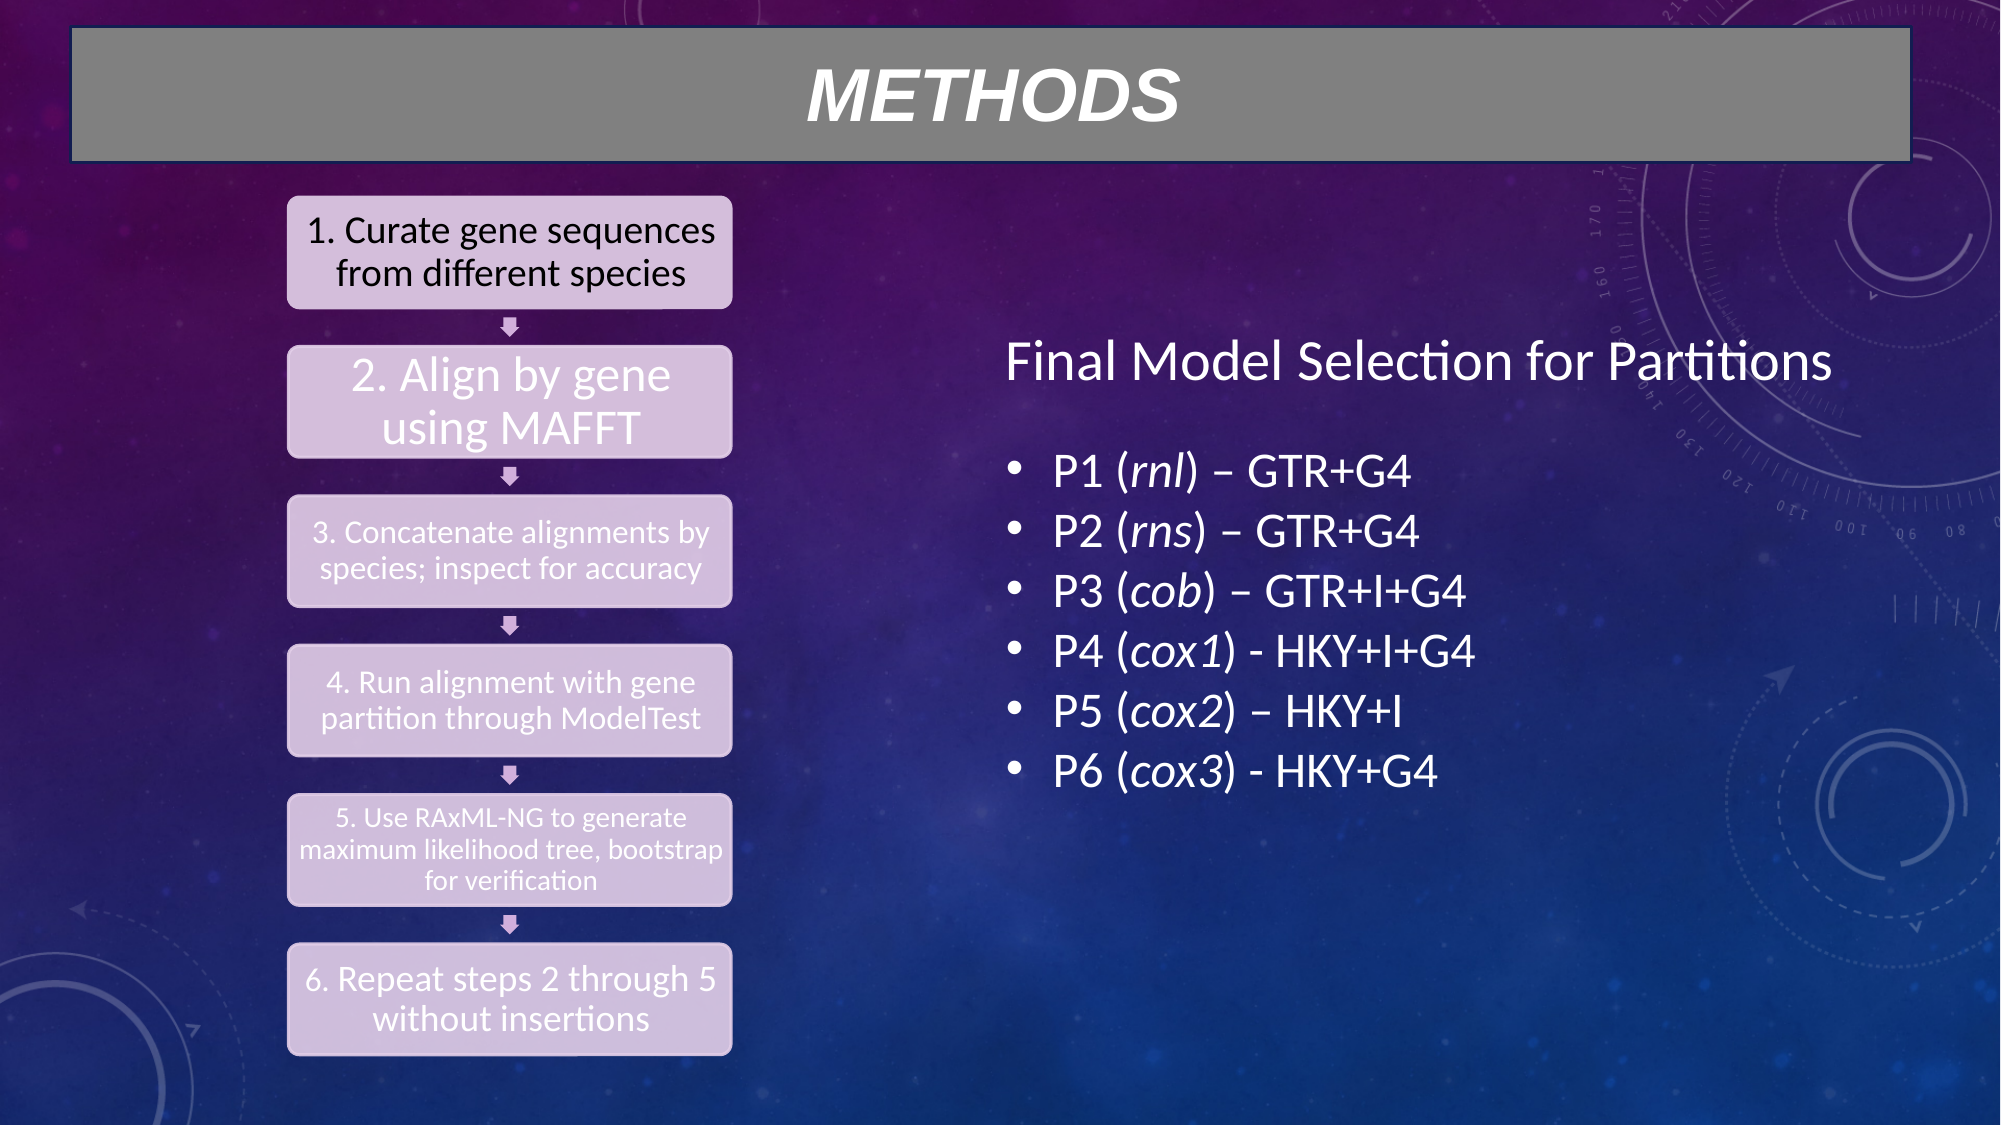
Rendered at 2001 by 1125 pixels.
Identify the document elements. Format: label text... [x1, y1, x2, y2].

picture [0, 0, 2001, 1125]
text_box Final Model Selection for Partitions P1 (rnl) – GTR+G4 P2 (rns) – GTR+G4 P3 (cob) – GTR+I+G4 P4 (cox1) - HKY+I+G4 P5 (cox2) – HKY+I P6 (cox3) - HKY+G4 [991, 315, 1870, 805]
text_box Methods [791, 38, 1209, 172]
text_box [112, 196, 907, 1056]
text_box [69, 25, 1913, 164]
